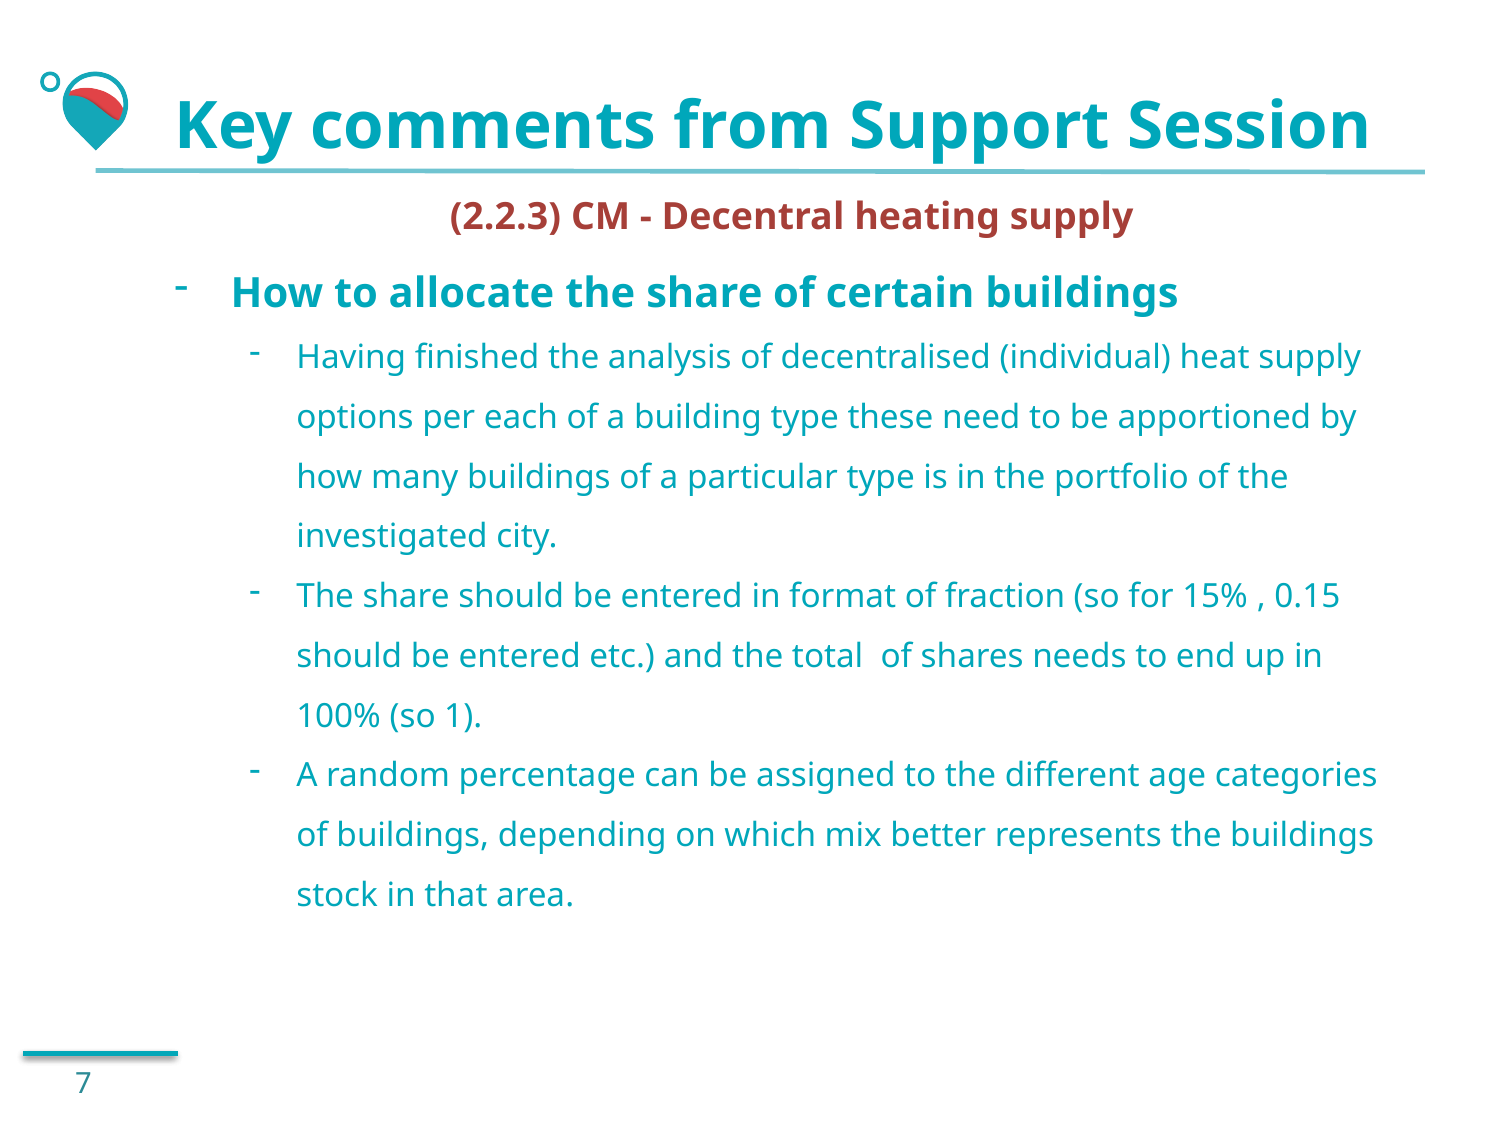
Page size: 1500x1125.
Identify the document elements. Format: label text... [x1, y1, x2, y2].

list How to allocate the share of certain buildings Having finished the analysis of decentralised (individual) heat supply options per each of a building type these need to be apportioned by how many buildings of a particular type is in the portfolio of the investigated city. The share should be entered in format of fraction (so for 15% , 0.15 should be entered etc.) and the total of shares needs to end up in 100% (so 1). A random percentage can be assigned to the different age categories of buildings, depending on which mix better represents the buildings stock in that area. [159, 232, 1425, 966]
title Key comments from Support Session [159, 0, 1425, 170]
text_box (2.2.3) CM - Decentral heating supply [435, 184, 1150, 245]
picture [29, 44, 162, 178]
